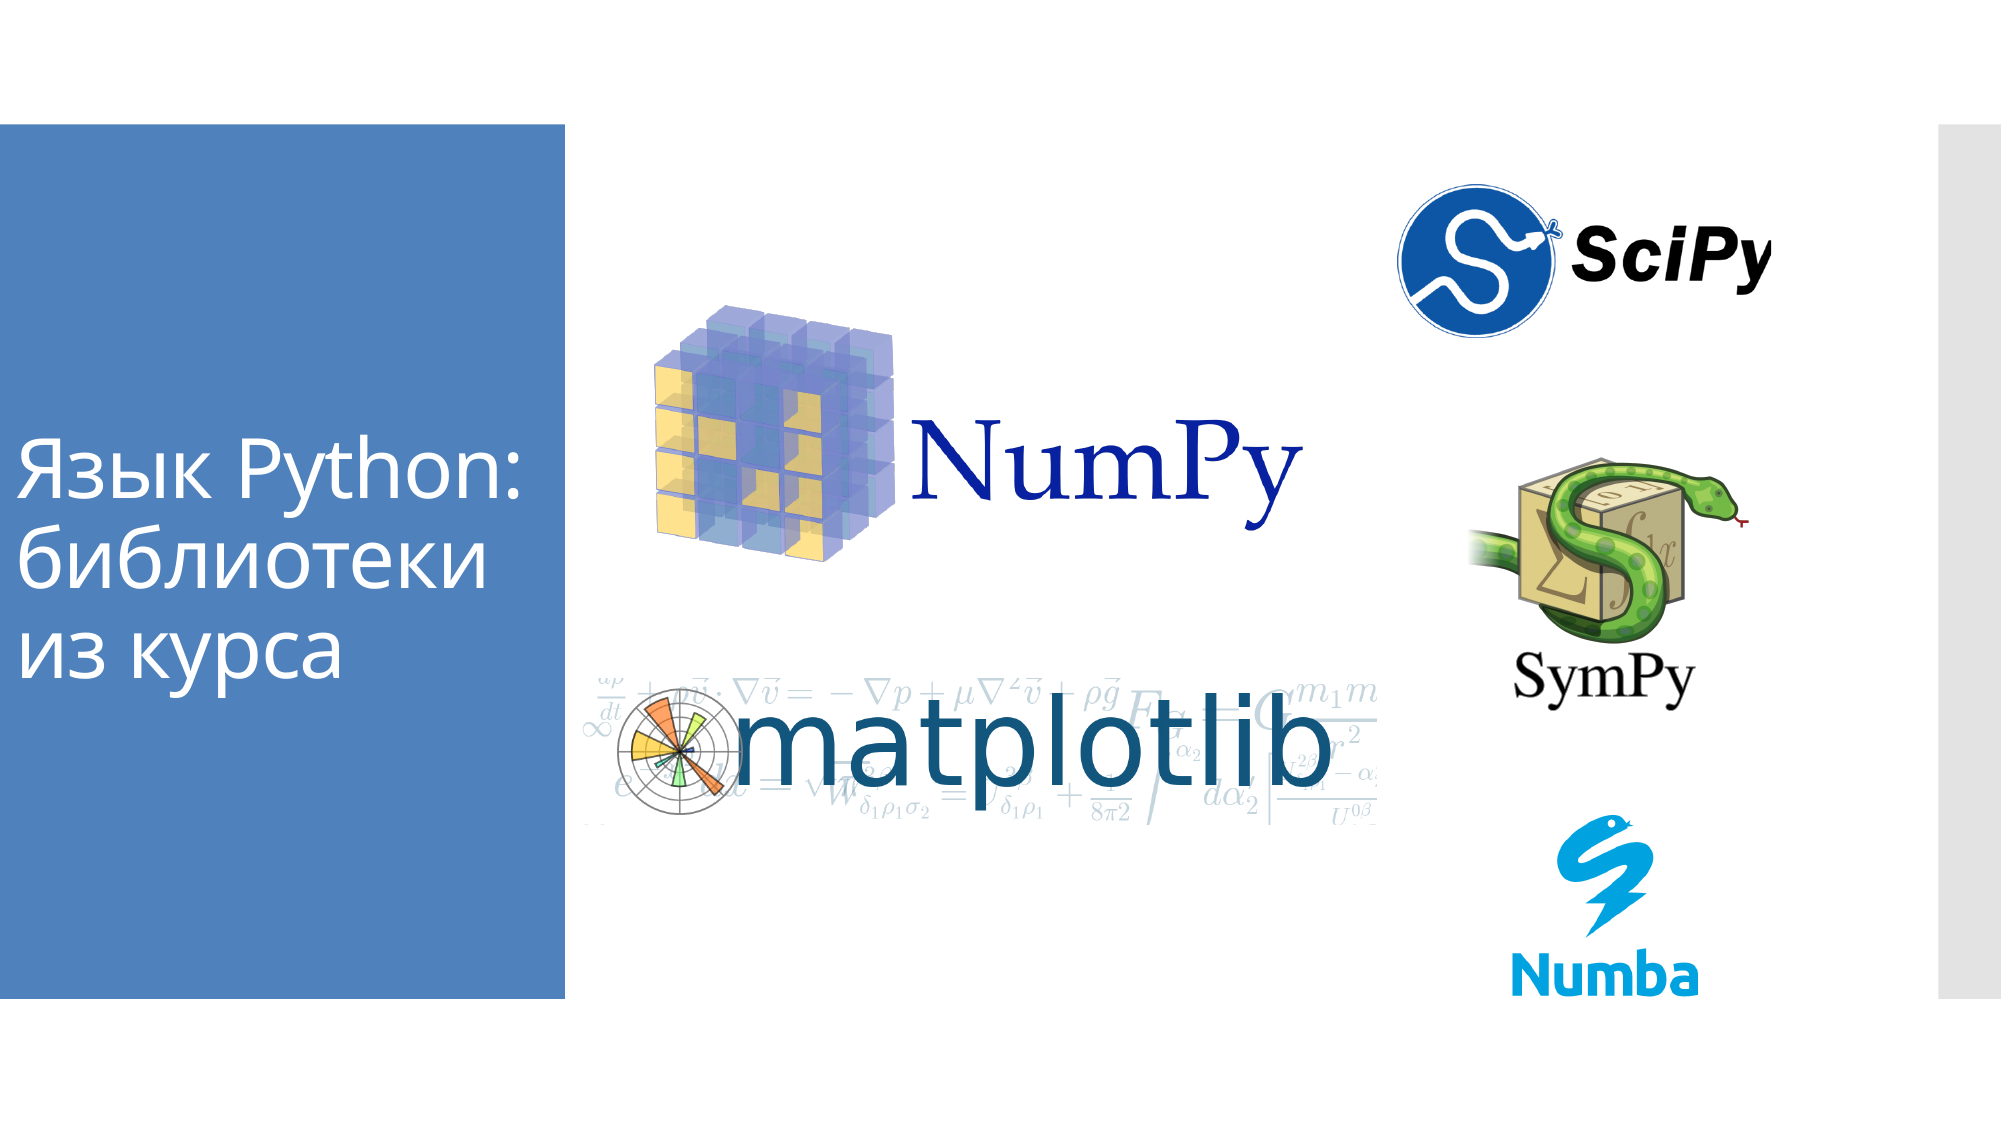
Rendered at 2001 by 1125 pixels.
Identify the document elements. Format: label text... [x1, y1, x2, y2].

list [1396, 751, 1814, 1064]
picture [580, 678, 1377, 825]
title Язык Python: библиотеки из курса [0, 184, 560, 940]
picture [1396, 184, 1772, 338]
picture [653, 305, 1303, 562]
picture [1452, 433, 1758, 739]
